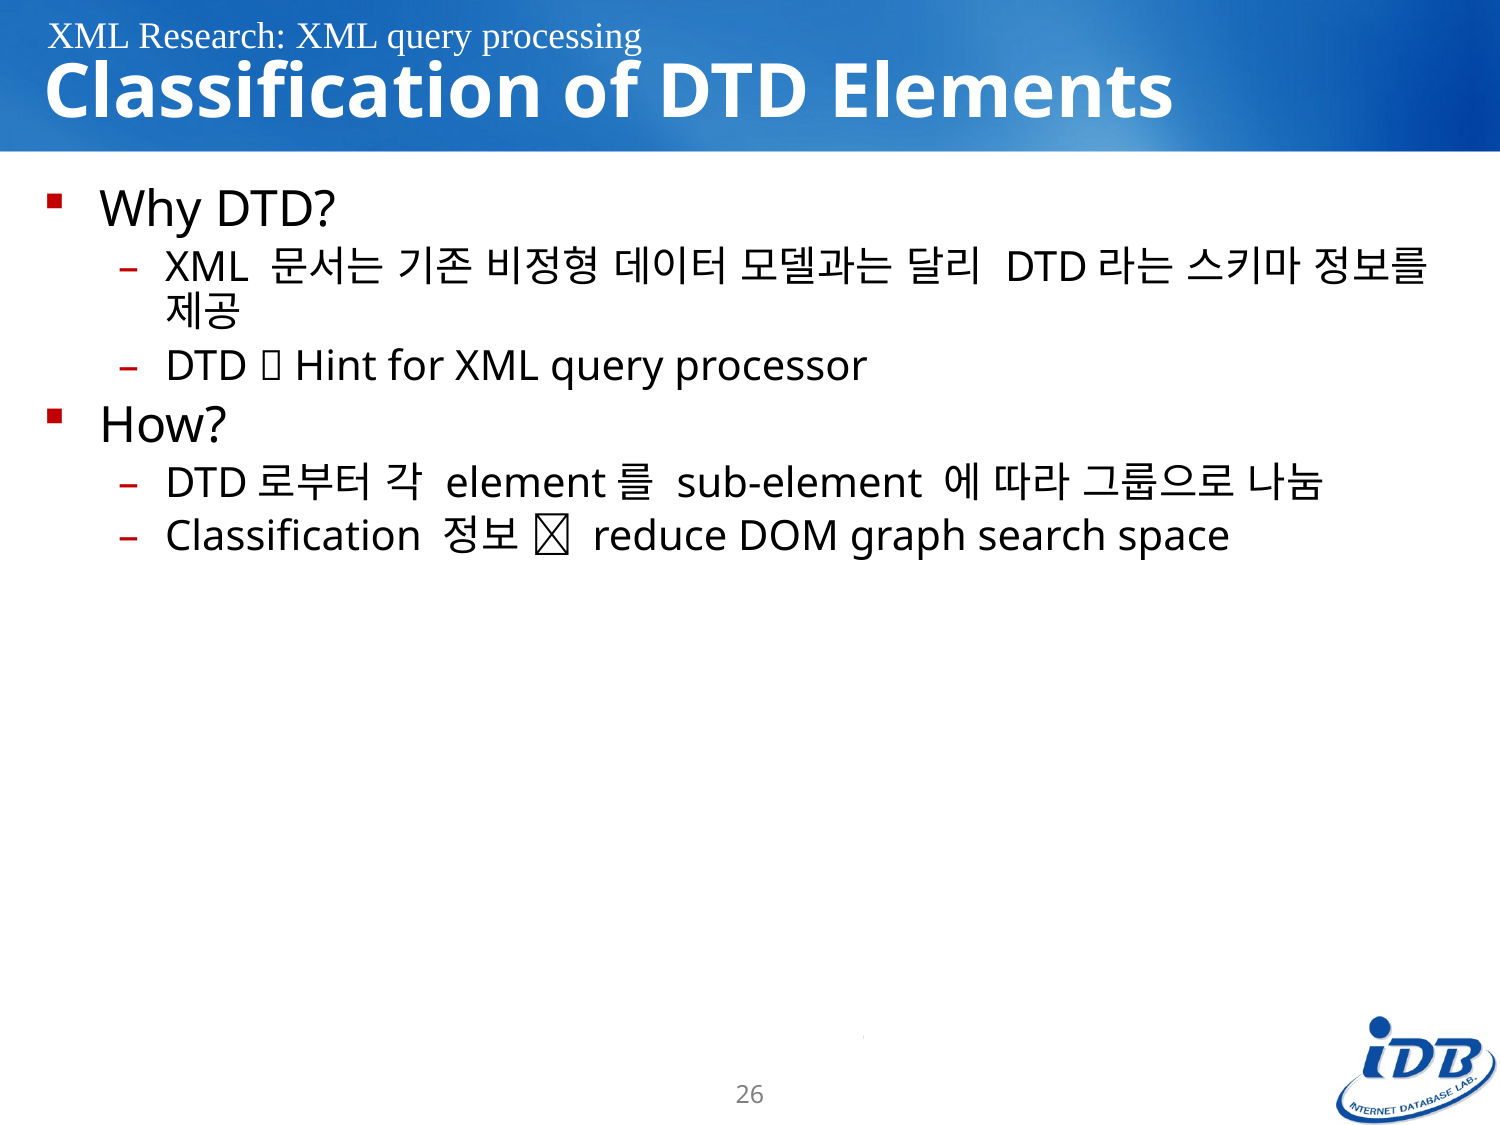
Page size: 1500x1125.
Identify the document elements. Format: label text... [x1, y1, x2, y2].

slide_number 26 [688, 1078, 812, 1114]
picture [0, 0, 1500, 1125]
title Classification of DTD Elements [28, 23, 1472, 153]
text_box XML Research: XML query processing [32, 3, 668, 64]
list Why DTD? XML 문서는 기존 비정형 데이터 모델과는 달리 DTD라는 스키마 정보를 제공 DTD  Hint for XML query processor How? DTD로부터 각 element를 sub-element 에 따라 그룹으로 나눔 Classification 정보  reduce DOM graph search space [28, 175, 1472, 1067]
